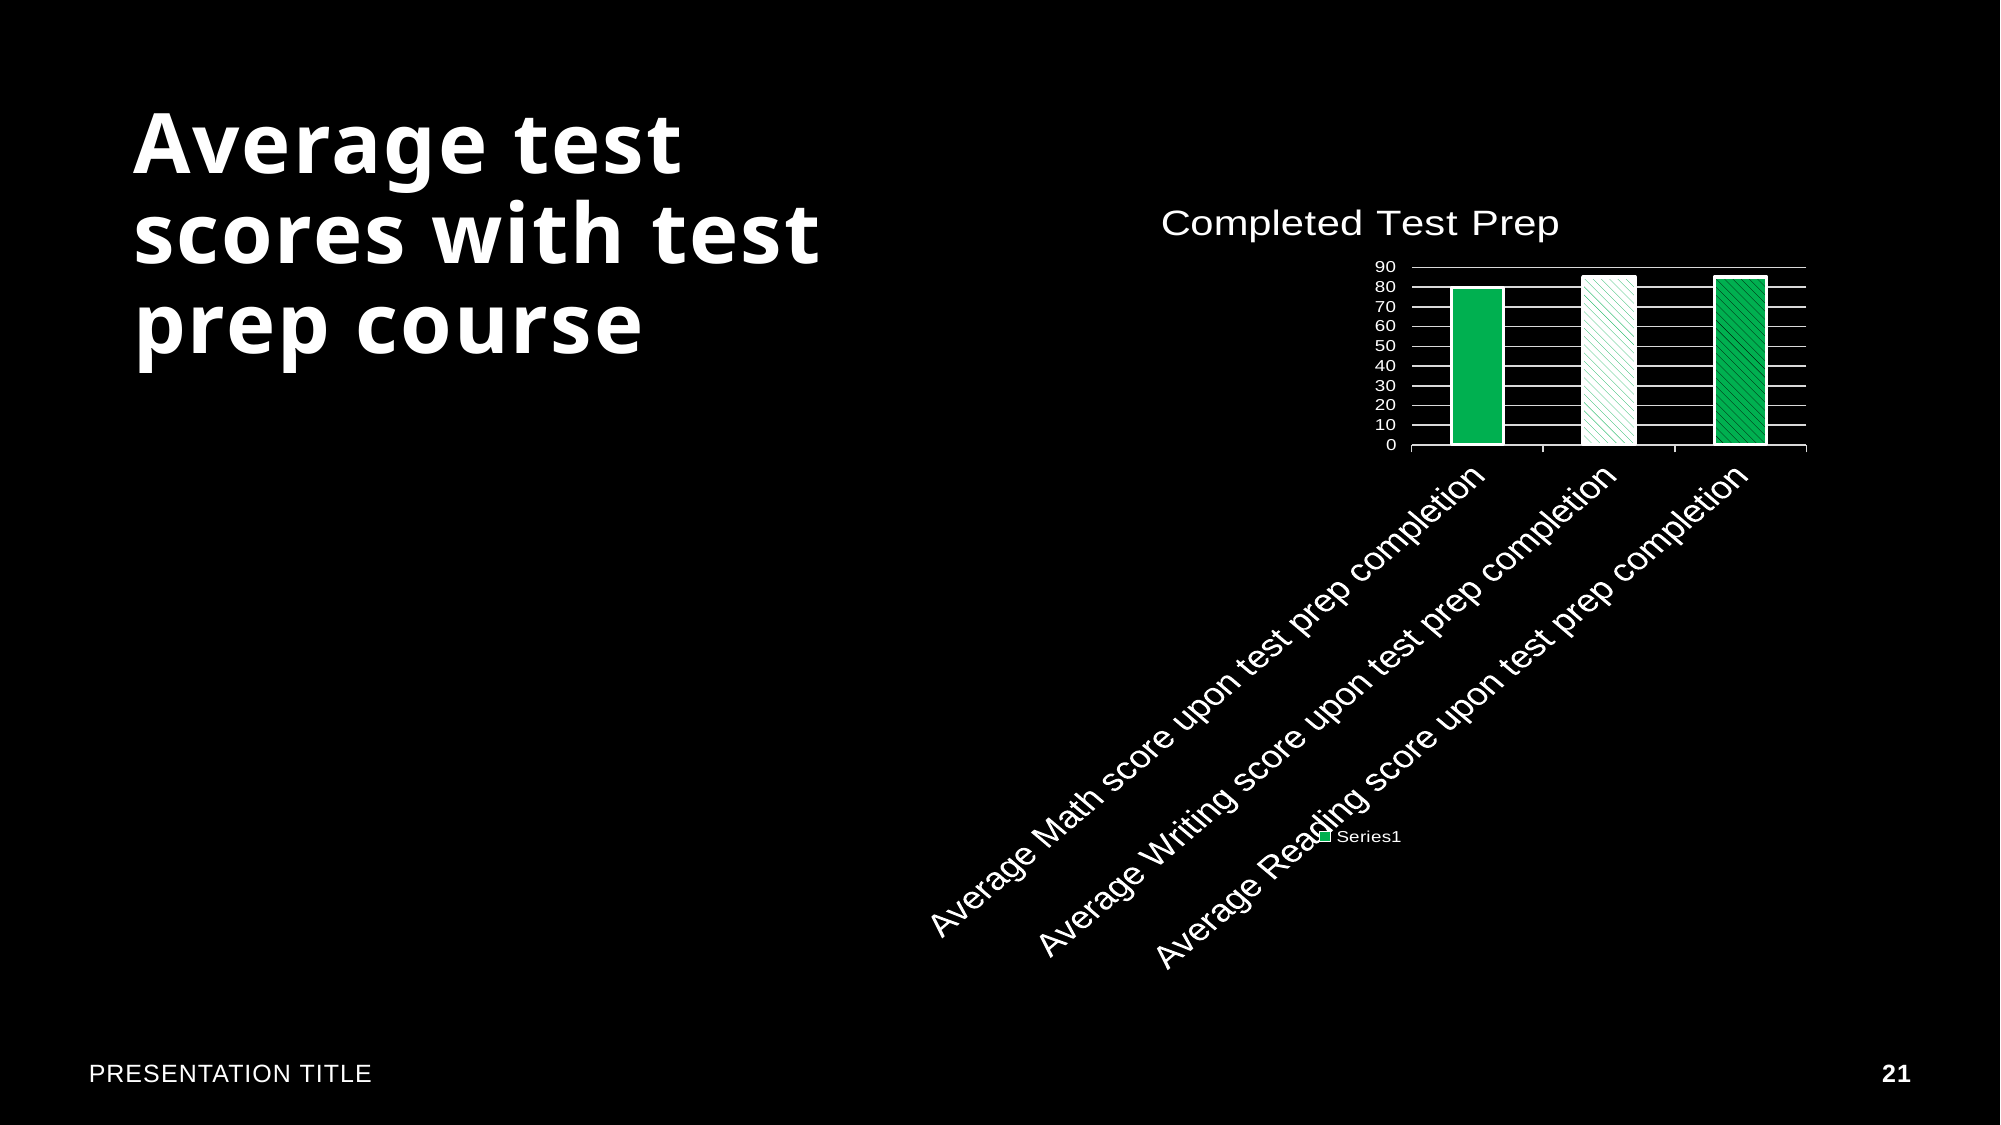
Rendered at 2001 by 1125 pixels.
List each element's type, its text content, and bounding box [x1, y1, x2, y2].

slide_number 21 [1461, 1042, 1912, 1103]
chart [896, 172, 1825, 975]
footer PRESENTATION TITLE [88, 1042, 813, 1103]
title Average test scores with test prep course [133, 102, 861, 381]
